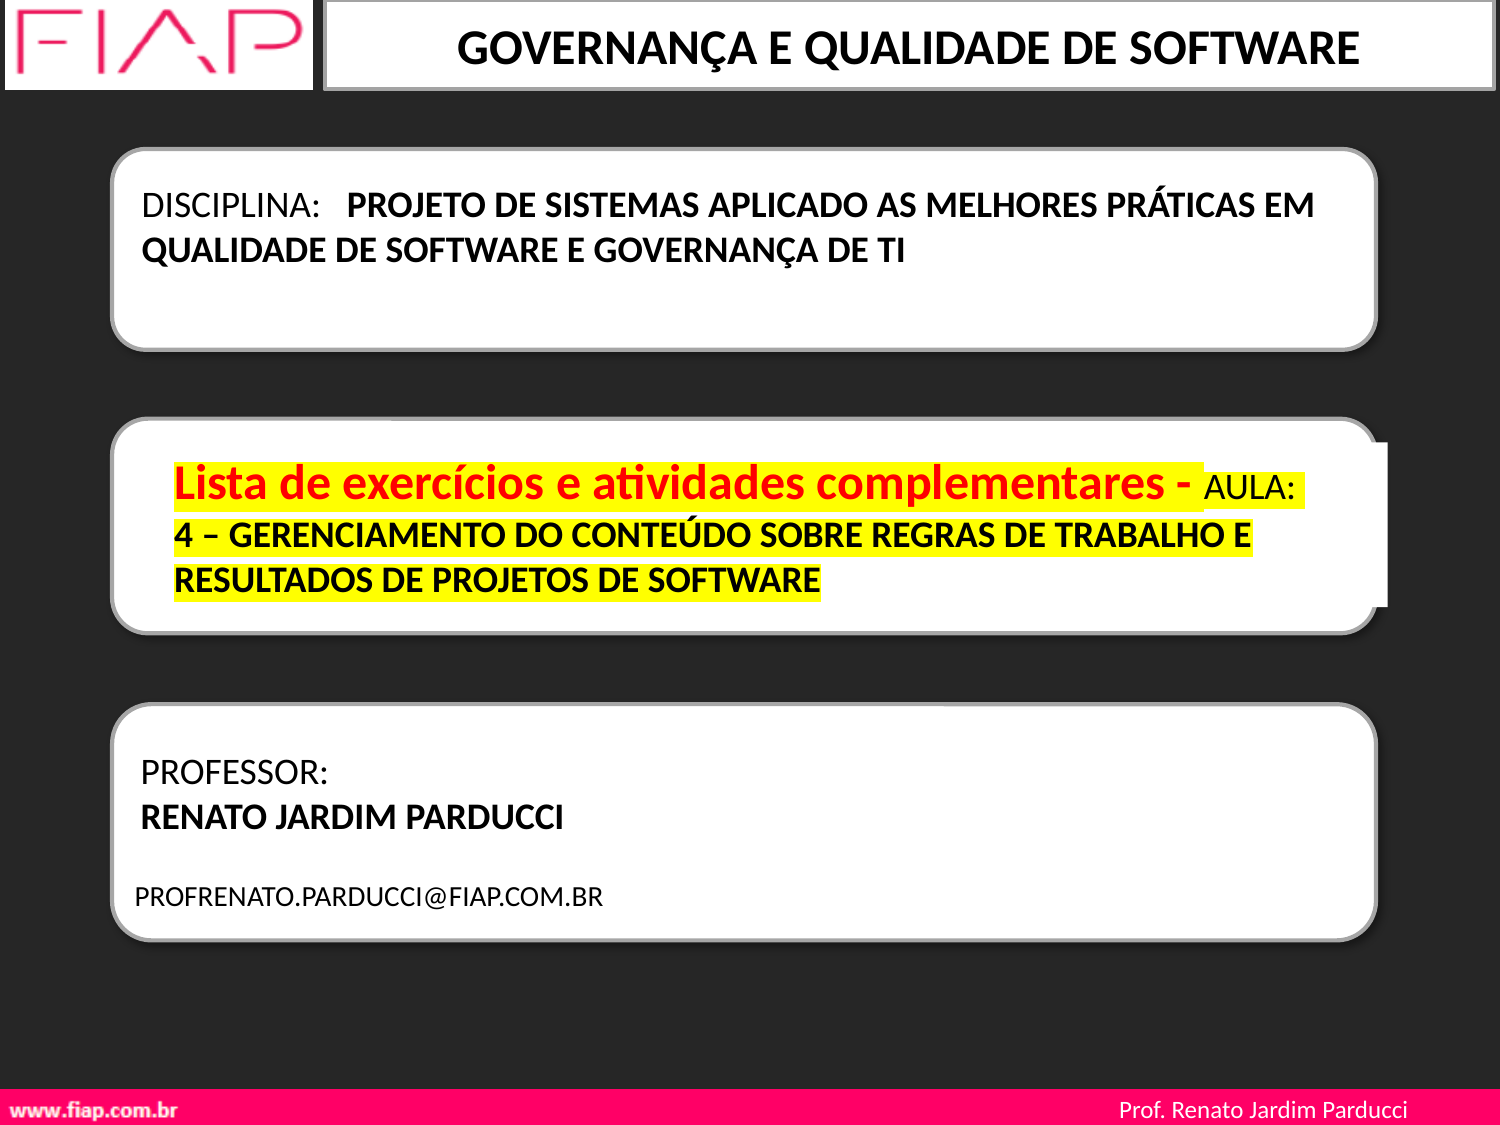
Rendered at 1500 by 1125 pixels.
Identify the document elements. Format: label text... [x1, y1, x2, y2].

text_box PROFESSOR: RENATO JARDIM PARDUCCI [125, 739, 606, 845]
text_box [109, 702, 1379, 943]
text_box DISCIPLINA: PROJETO DE SISTEMAS APLICADO AS MELHORES PRÁTICAS EM QUALIDADE DE SOFTWARE E GOVERNANÇA DE TI [126, 172, 1340, 323]
text_box [109, 146, 1379, 352]
text_box Lista de exercícios e atividades complementares - AULA: 4 – GERENCIAMENTO DO CONTEÚDO SOBRE REGRAS DE TRABALHO E RESULTADOS DE PROJETOS DE SOFTWARE [159, 442, 1388, 608]
text_box PROFRENATO.PARDUCCI@FIAP.COM.BR [119, 869, 620, 920]
text_box [109, 416, 1377, 636]
